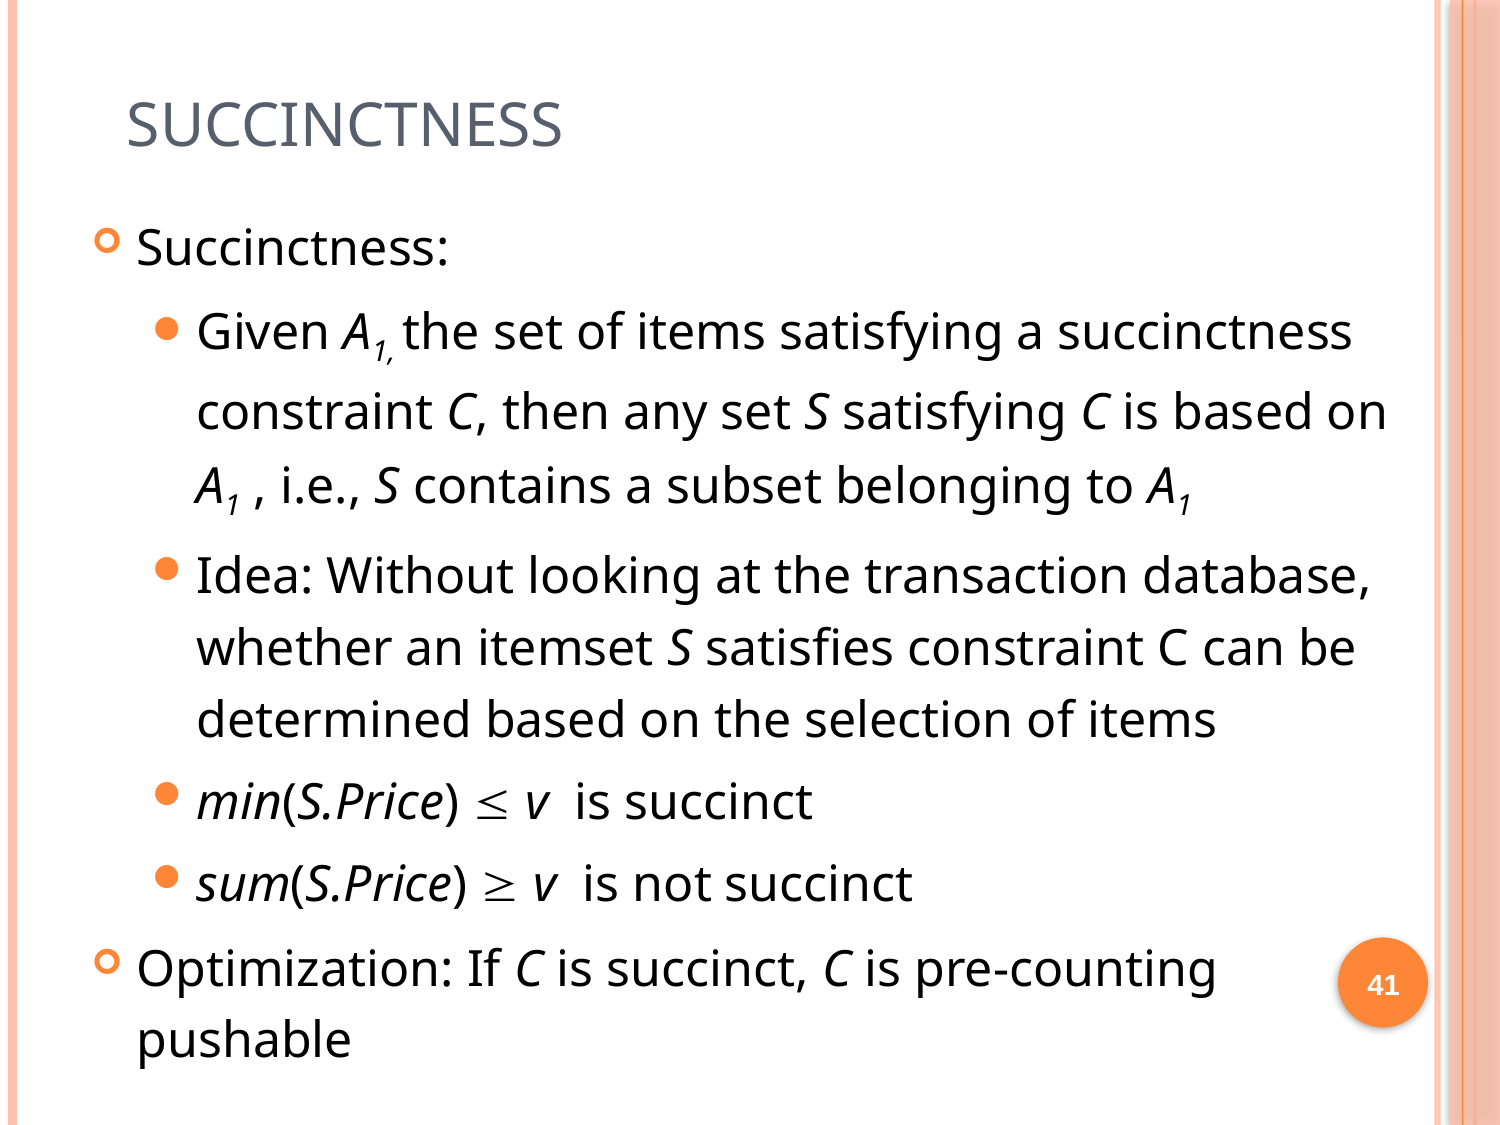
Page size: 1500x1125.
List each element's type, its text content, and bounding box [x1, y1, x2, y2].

title Succinctness [112, 78, 1319, 166]
list Succinctness: Given A1, the set of items satisfying a succinctness constraint C, then any set S satisfying C is based on A1 , i.e., S contains a subset belonging to A1 Idea: Without looking at the transaction database, whether an itemset S satisfies constraint C can be determined based on the selection of items min(S.Price)  v is succinct sum(S.Price)  v is not succinct Optimization: If C is succinct, C is pre-counting pushable [76, 196, 1415, 1047]
slide_number 41 [1333, 940, 1434, 1026]
